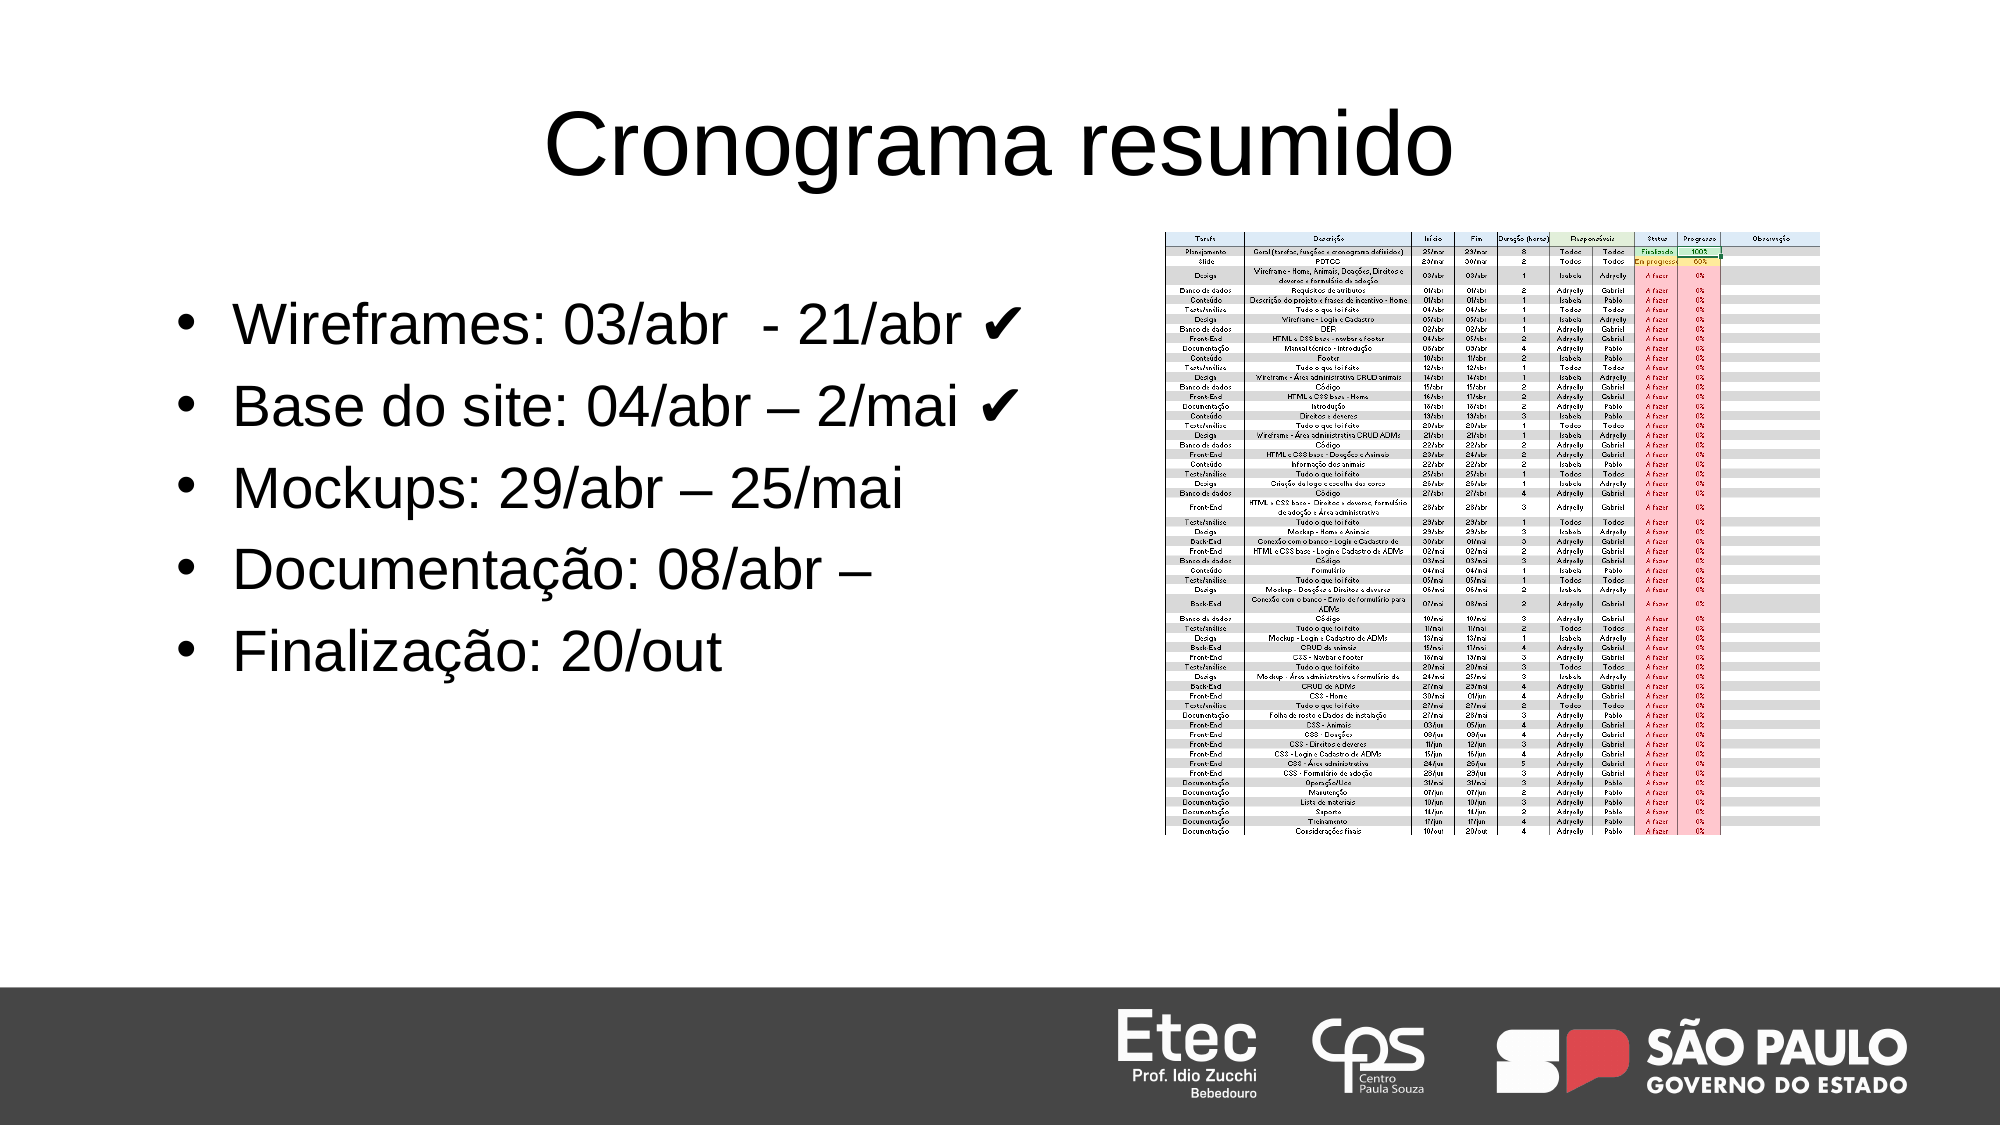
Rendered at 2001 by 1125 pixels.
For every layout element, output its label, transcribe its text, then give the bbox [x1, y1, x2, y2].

picture [1165, 232, 1820, 835]
picture [1118, 1009, 1907, 1098]
title Cronograma resumido [99, 45, 1900, 233]
list Wireframes: 03/abr - 21/abr ✔ Base do site: 04/abr – 2/mai ✔ Mockups: 29/abr – 25/mai Documentação: 08/abr – Finalização: 20/out [161, 278, 1130, 768]
